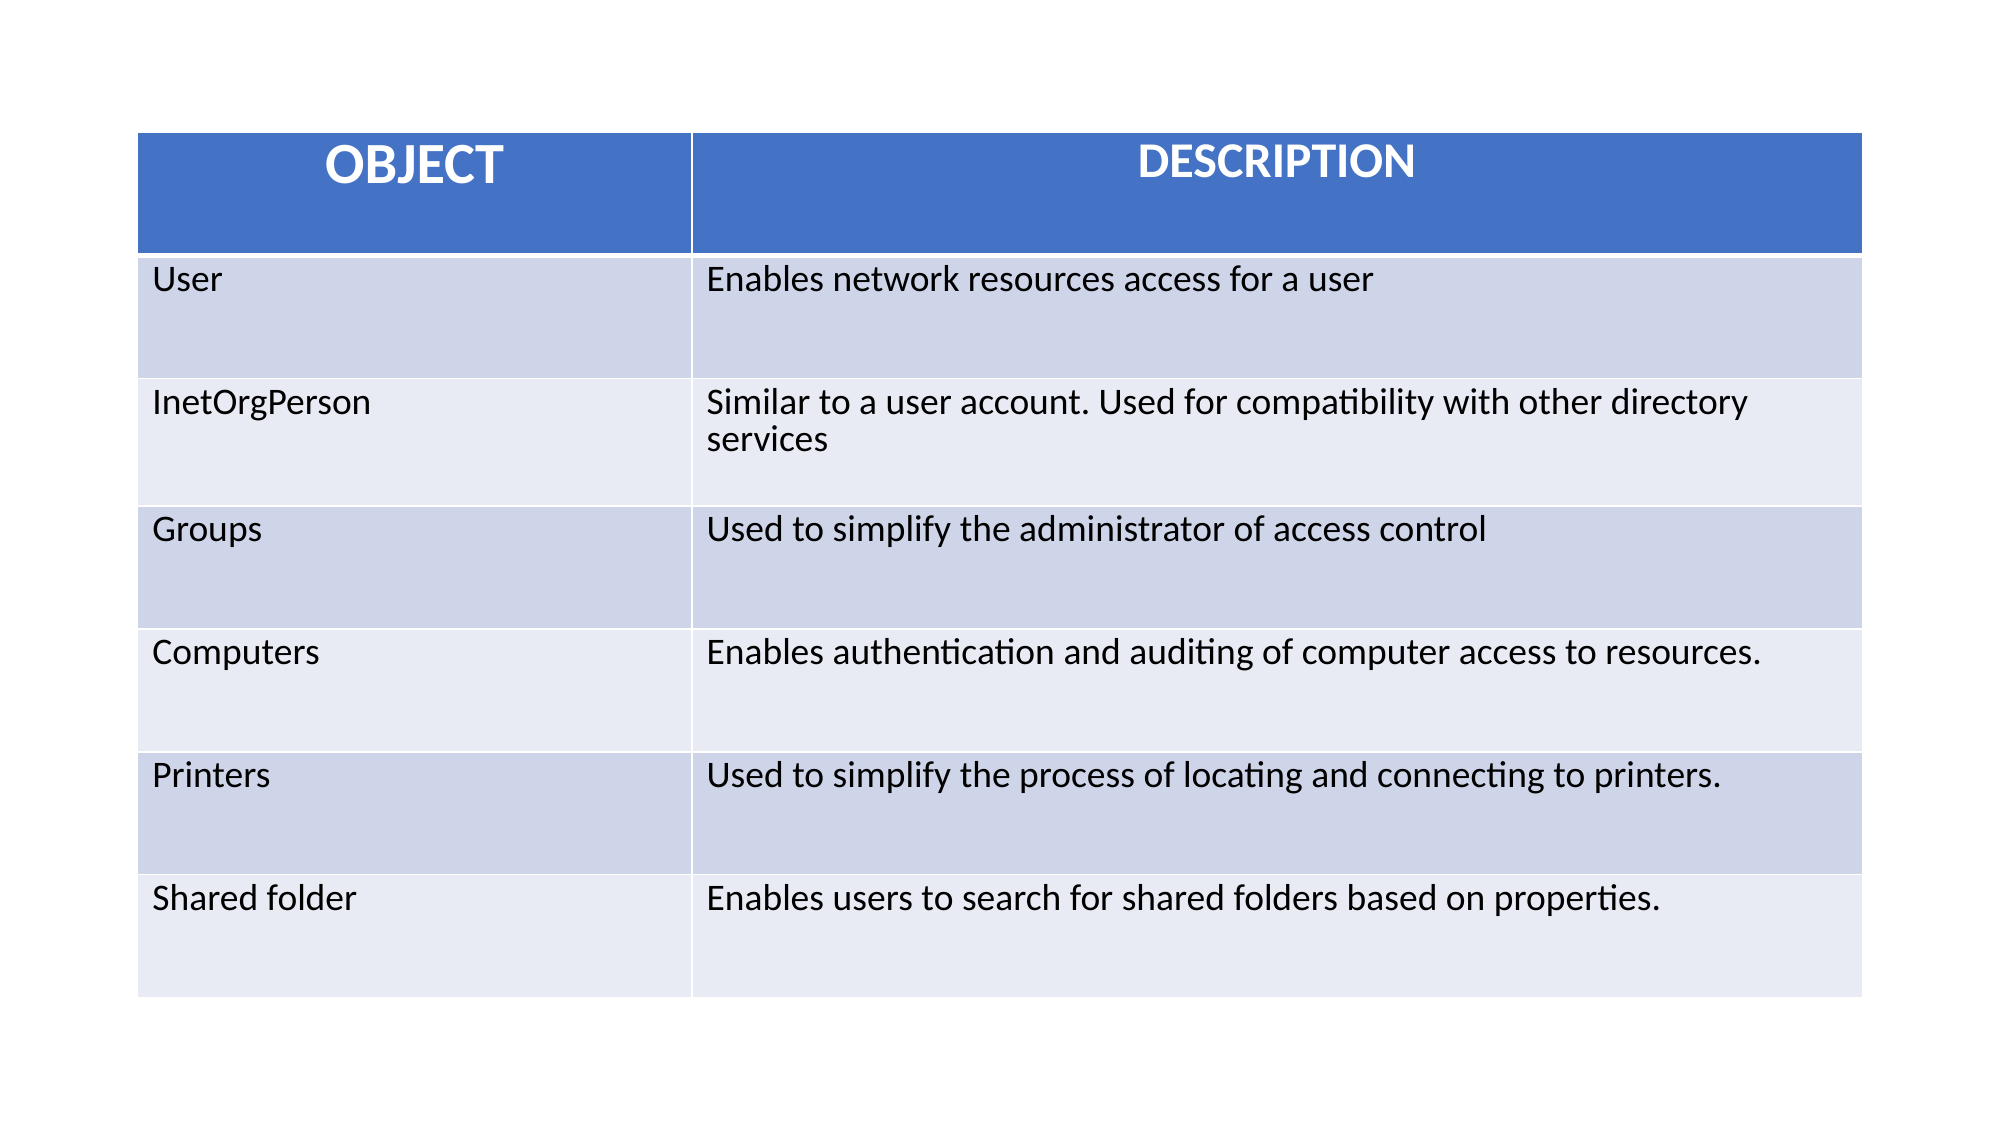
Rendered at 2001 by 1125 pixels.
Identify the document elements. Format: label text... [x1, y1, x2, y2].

table_cell Shared folder [138, 875, 691, 997]
table_cell Enables users to search for shared folders based on properties. [693, 875, 1862, 997]
table_header DESCRIPTION [693, 133, 1862, 253]
table_header OBJECT [138, 133, 691, 253]
table_cell Enables authentication and auditing of computer access to resources. [693, 630, 1862, 751]
table_cell Similar to a user account. Used for compatibility with other directory services [693, 379, 1862, 505]
table_cell Printers [138, 753, 691, 874]
table_cell User [138, 258, 691, 378]
table_cell Groups [138, 507, 691, 628]
table_cell Enables network resources access for a user [693, 258, 1862, 378]
table_cell Computers [138, 630, 691, 751]
table_cell Used to simplify the administrator of access control [693, 507, 1862, 628]
table_cell Used to simplify the process of locating and connecting to printers. [693, 753, 1862, 874]
table_cell InetOrgPerson [138, 379, 691, 505]
